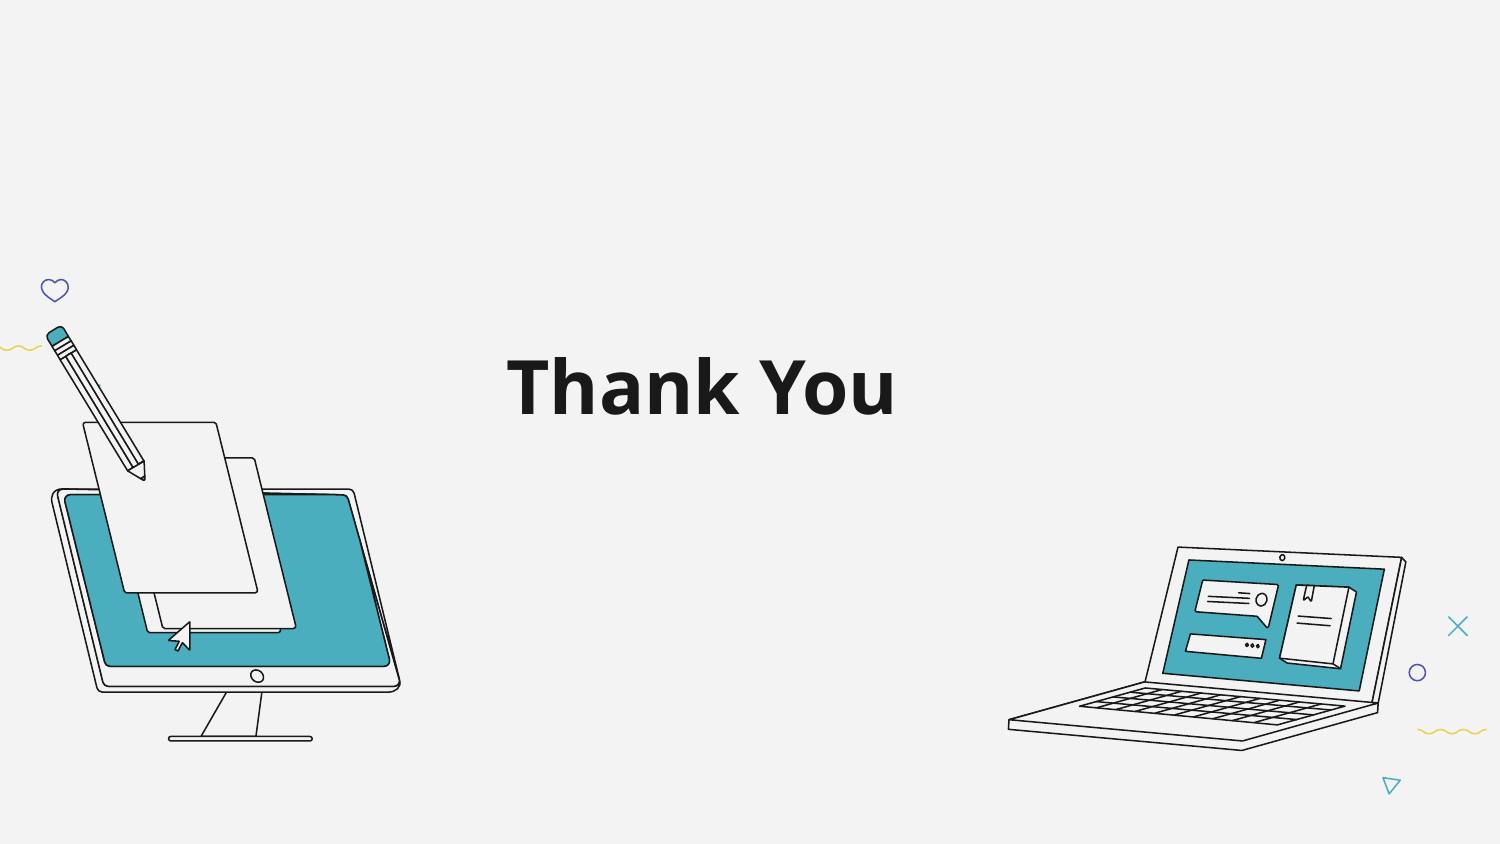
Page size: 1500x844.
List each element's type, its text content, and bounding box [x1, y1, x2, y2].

title Thank You [491, 325, 1009, 460]
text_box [1008, 546, 1407, 751]
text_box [46, 326, 402, 742]
